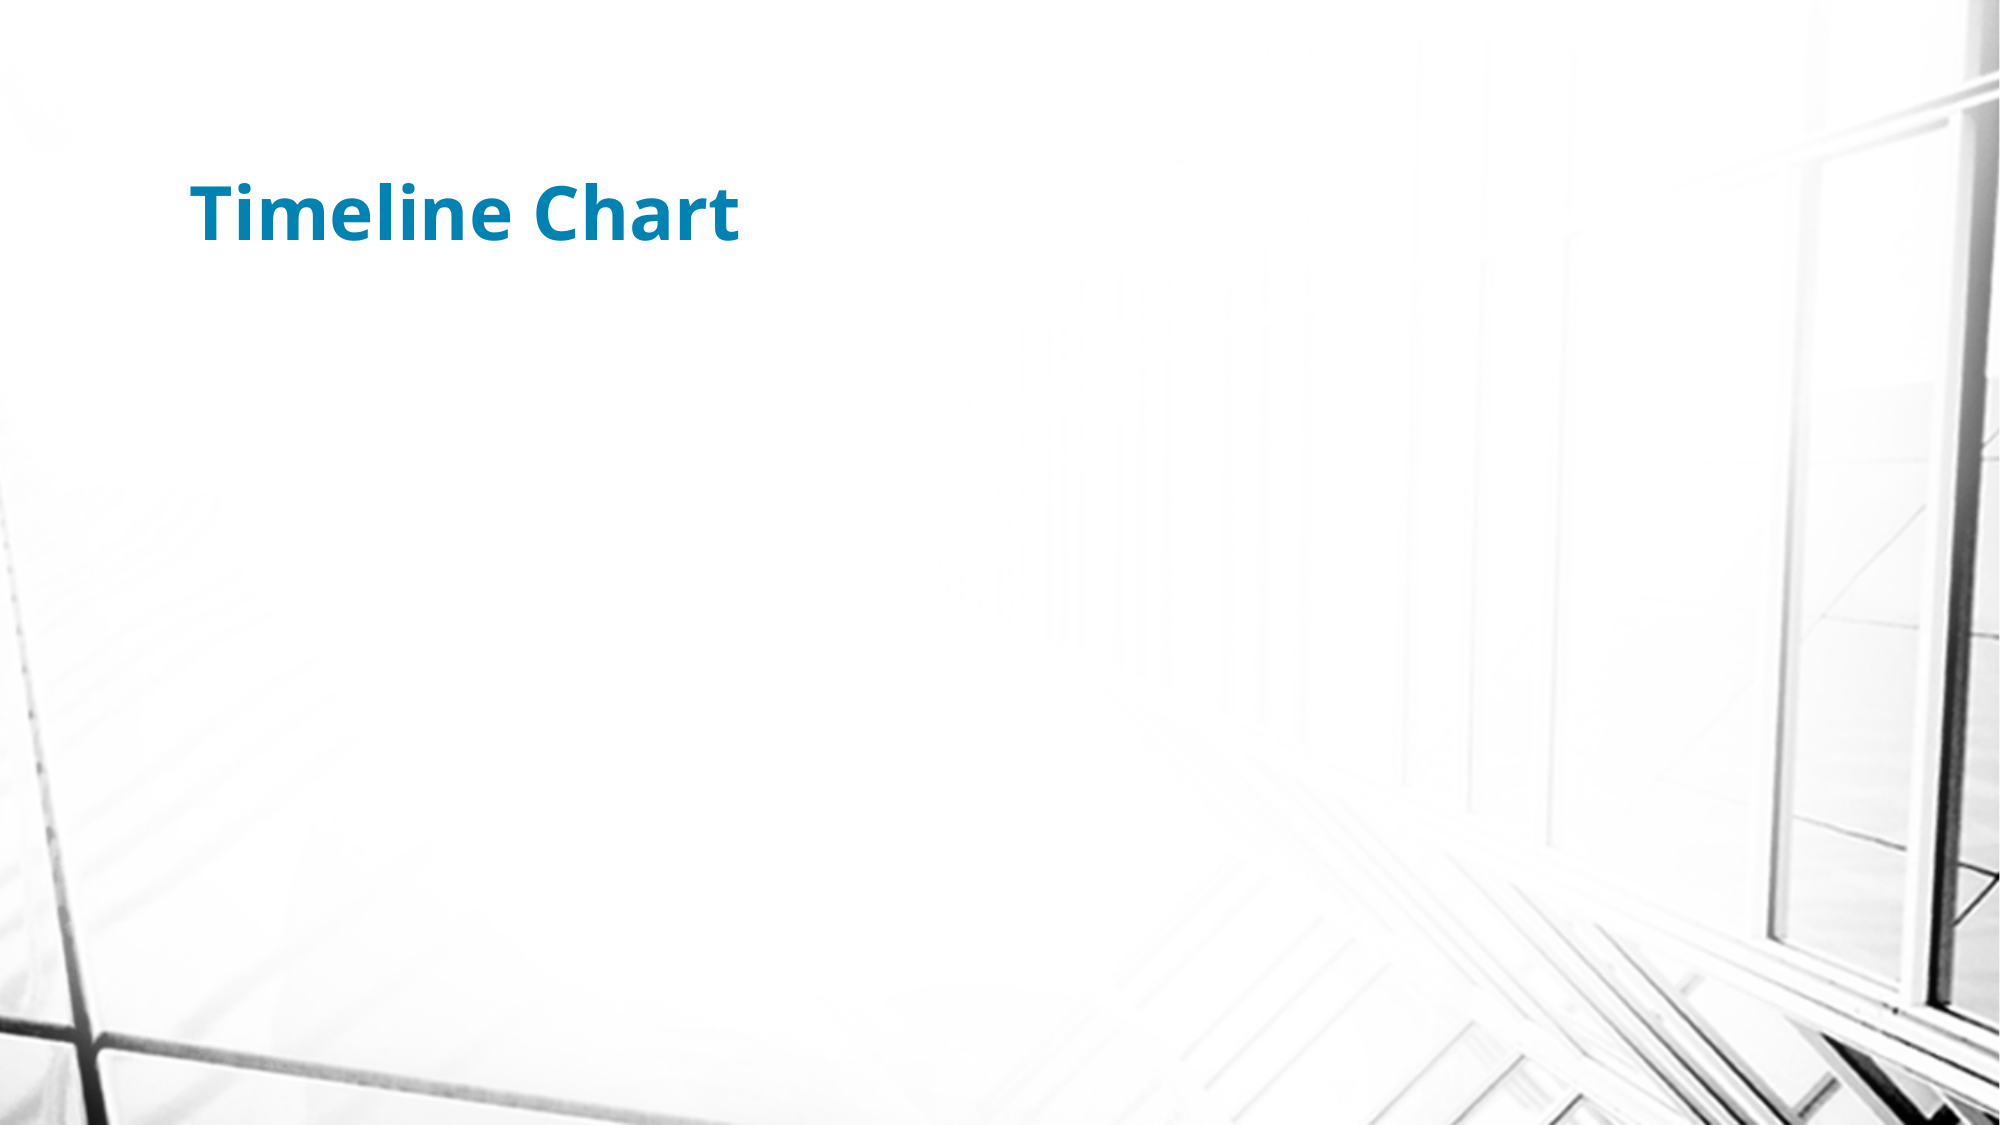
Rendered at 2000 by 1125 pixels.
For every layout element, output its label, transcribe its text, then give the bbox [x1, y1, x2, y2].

title Timeline Chart [174, 87, 1600, 263]
picture [0, 0, 2000, 1125]
